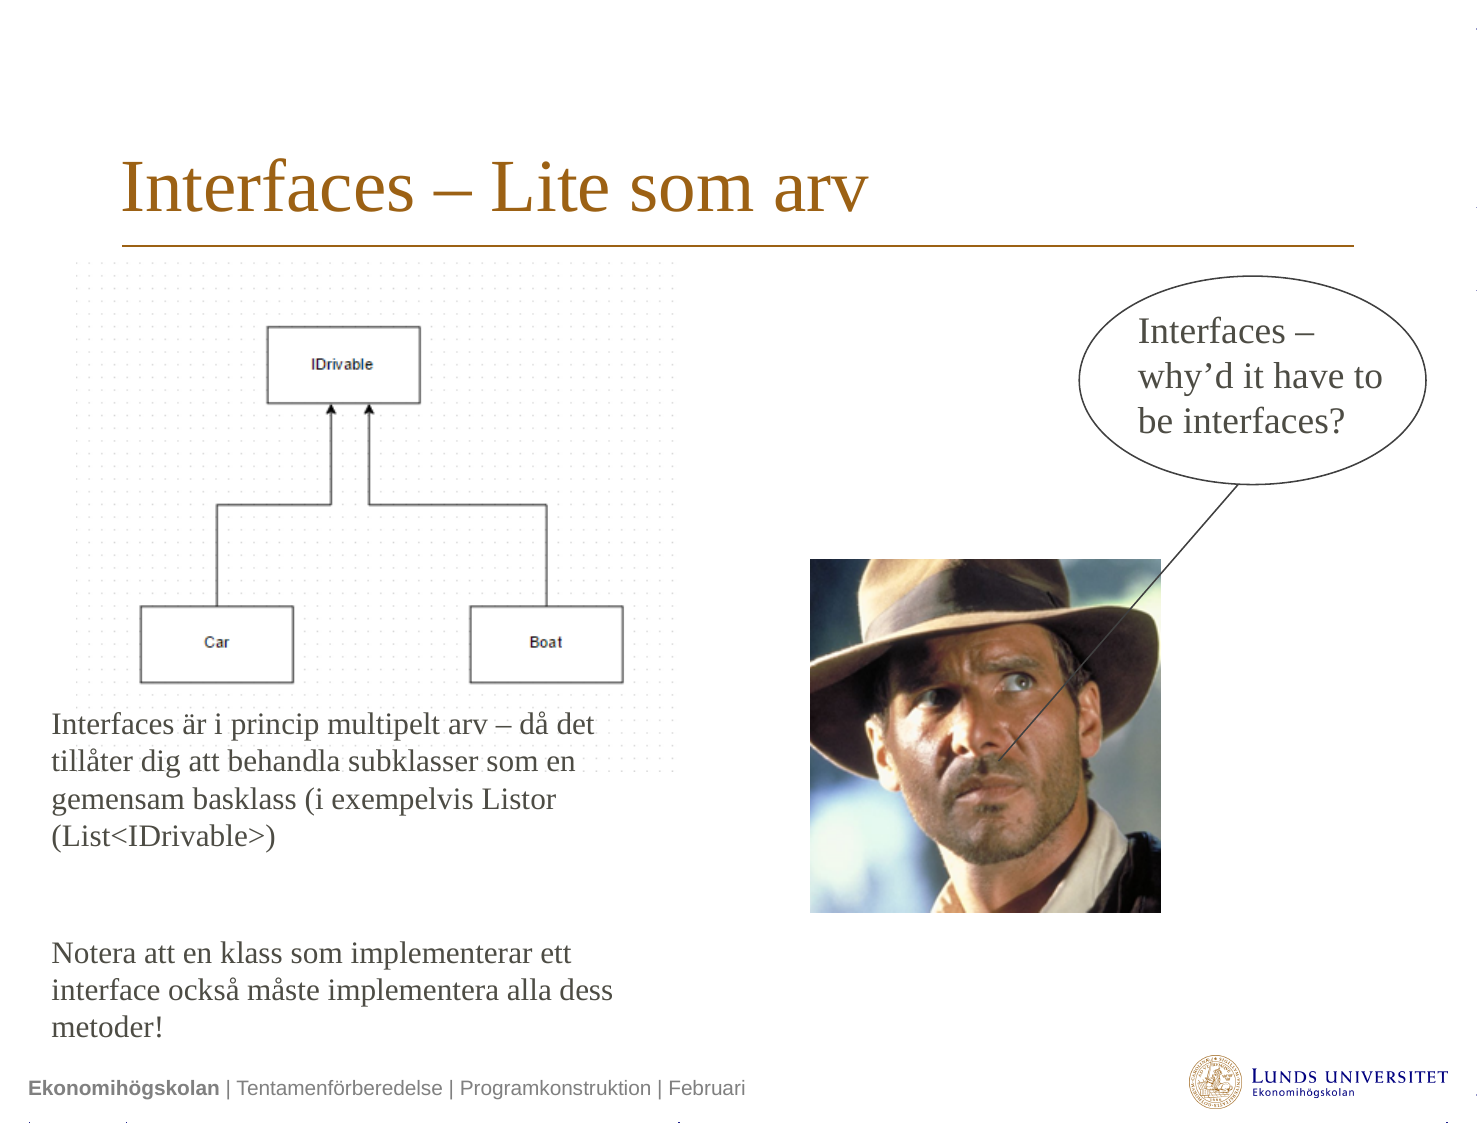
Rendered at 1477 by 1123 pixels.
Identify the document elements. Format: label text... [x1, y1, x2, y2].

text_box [810, 275, 1427, 913]
text_box Interfaces är i princip multipelt arv – då det tillåter dig att behandla subklasser som en gemensam basklass (i exempelvis Listor (List<IDrivable>) Notera att en klass som implementerar ett interface också måste implementera alla dess metoder! [36, 695, 679, 882]
picture [75, 256, 680, 772]
picture [1189, 1055, 1448, 1109]
title Interfaces – Lite som arv [105, 46, 1354, 234]
